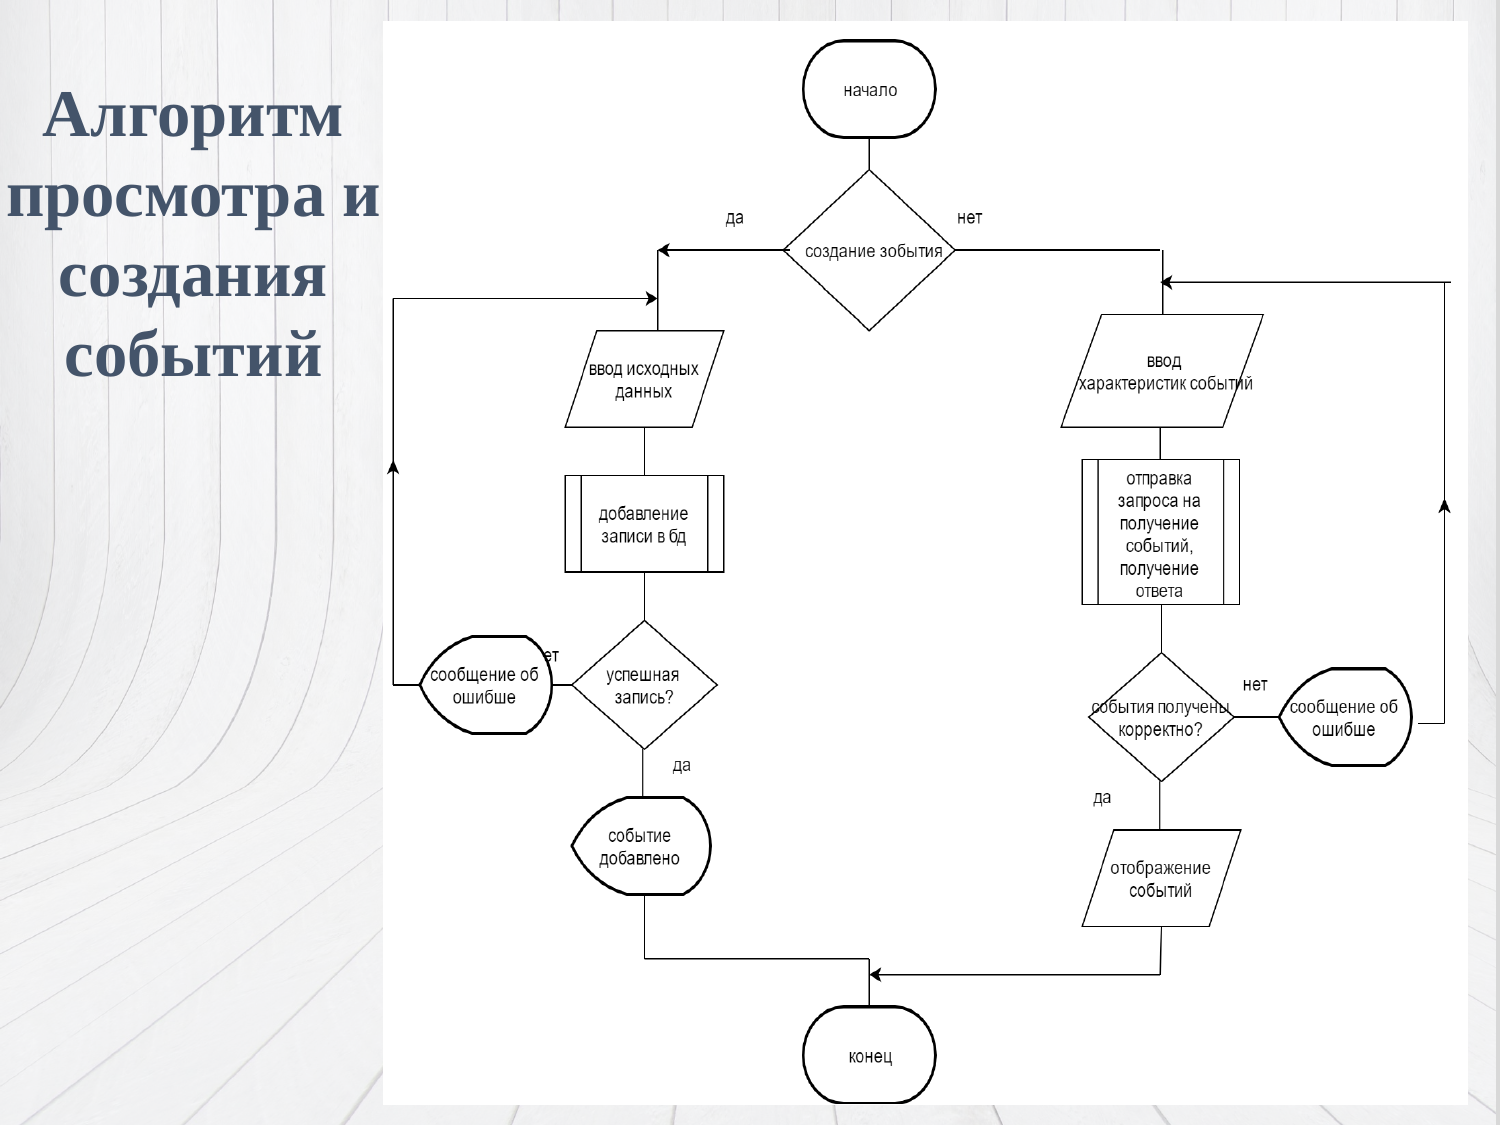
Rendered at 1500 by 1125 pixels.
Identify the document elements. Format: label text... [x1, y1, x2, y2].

picture [383, 38, 1462, 1104]
text_box Алгоритм просмотра и создания событий [0, 62, 383, 397]
text_box [383, 21, 1468, 1105]
